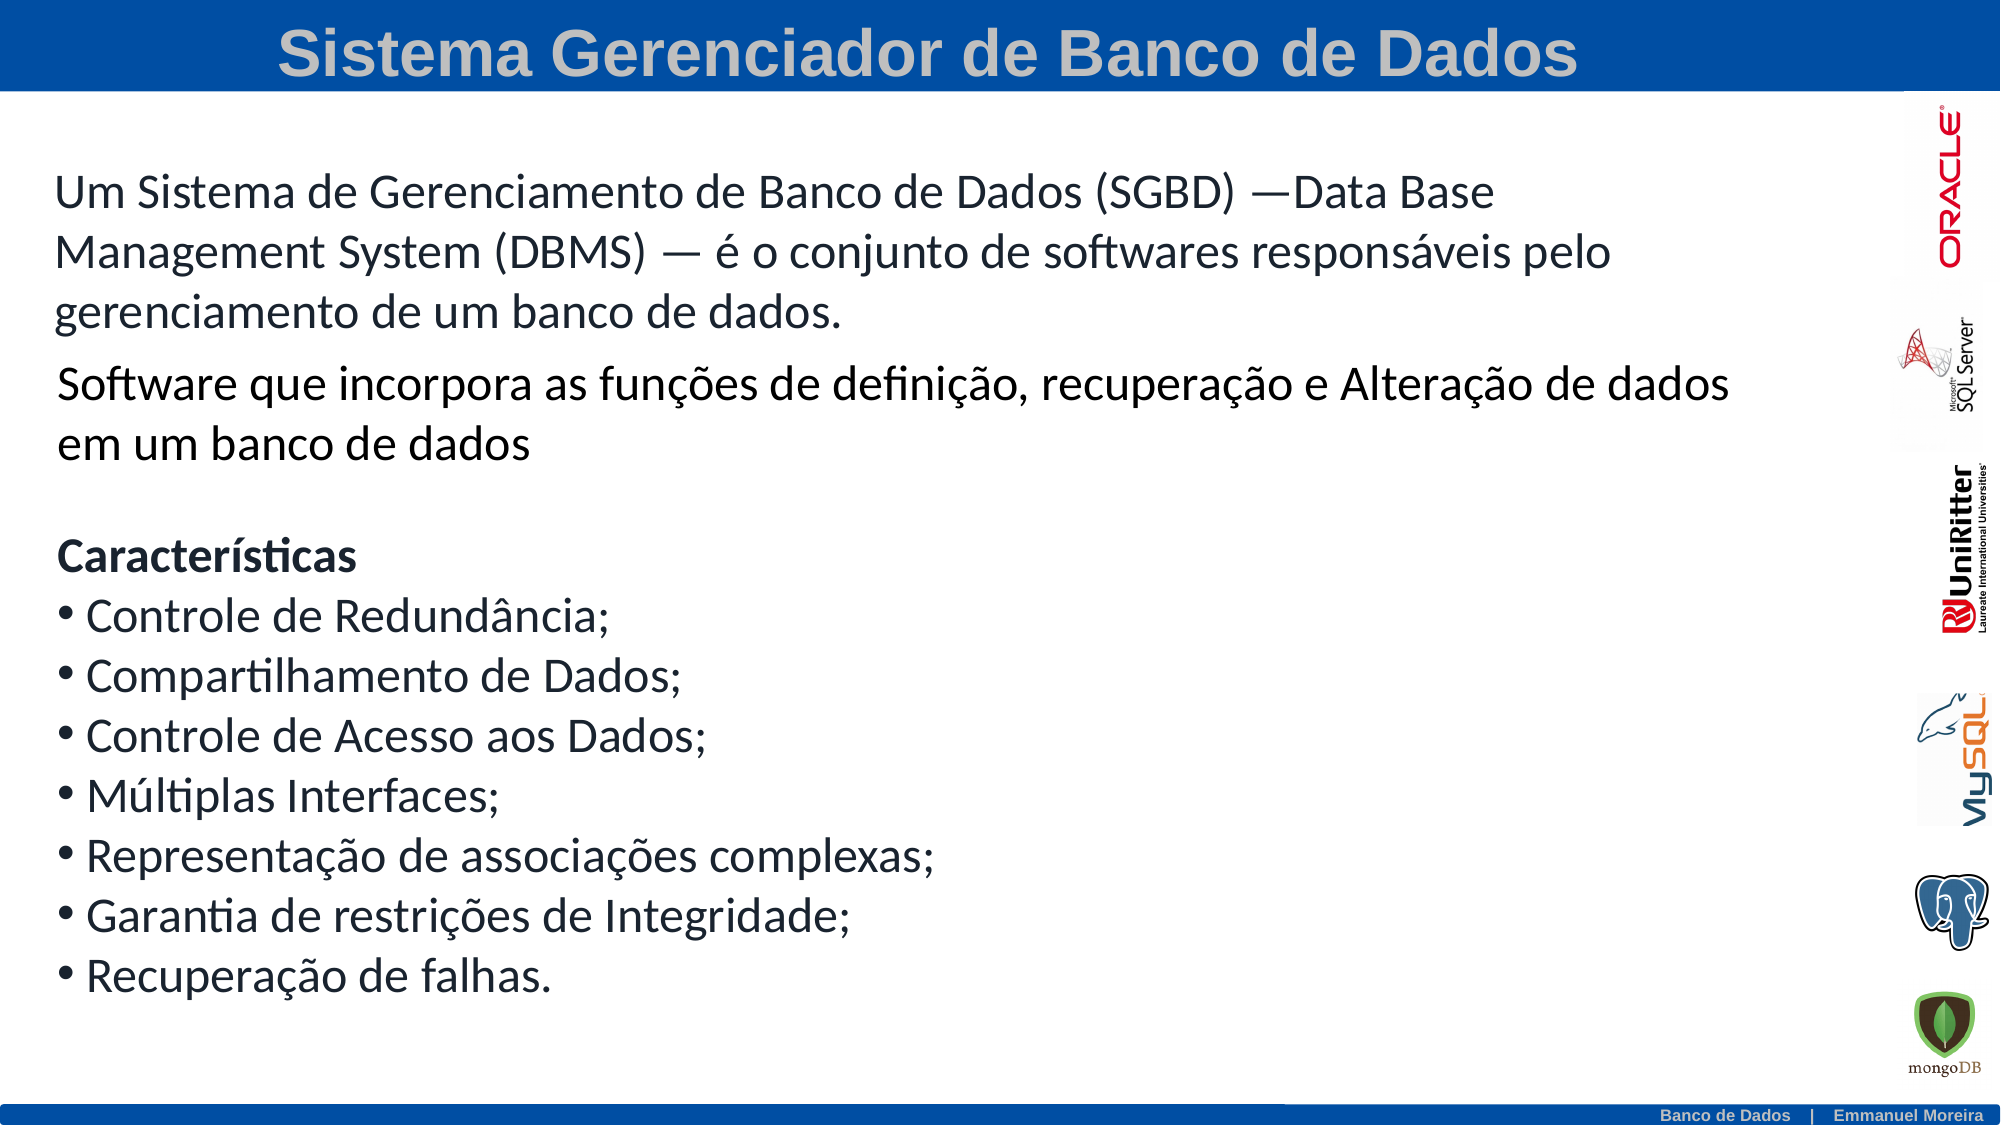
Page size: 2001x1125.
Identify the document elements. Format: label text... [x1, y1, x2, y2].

picture [1918, 694, 1992, 826]
picture [1915, 874, 1989, 951]
text_box Software que incorpora as funções de definição, recuperação e Alteração de dados em um banco de dados [42, 343, 1777, 479]
text_box Um Sistema de Gerenciamento de Banco de Dados (SGBD) —Data Base Management System (DBMS) — é o conjunto de softwares responsáveis pelo gerenciamento de um banco de dados. [39, 151, 1789, 347]
text_box Características Controle de Redundância; Compartilhamento de Dados; Controle de Acesso aos Dados; Múltiplas Interfaces; Representação de associações complexas; Garantia de restrições de Integridade; Recuperação de falhas. [42, 514, 1283, 1010]
picture [1891, 92, 2000, 452]
picture [1932, 457, 2000, 644]
picture [1897, 979, 1992, 1090]
text_box Sistema Gerenciador de Banco de Dados [262, 1, 1596, 97]
